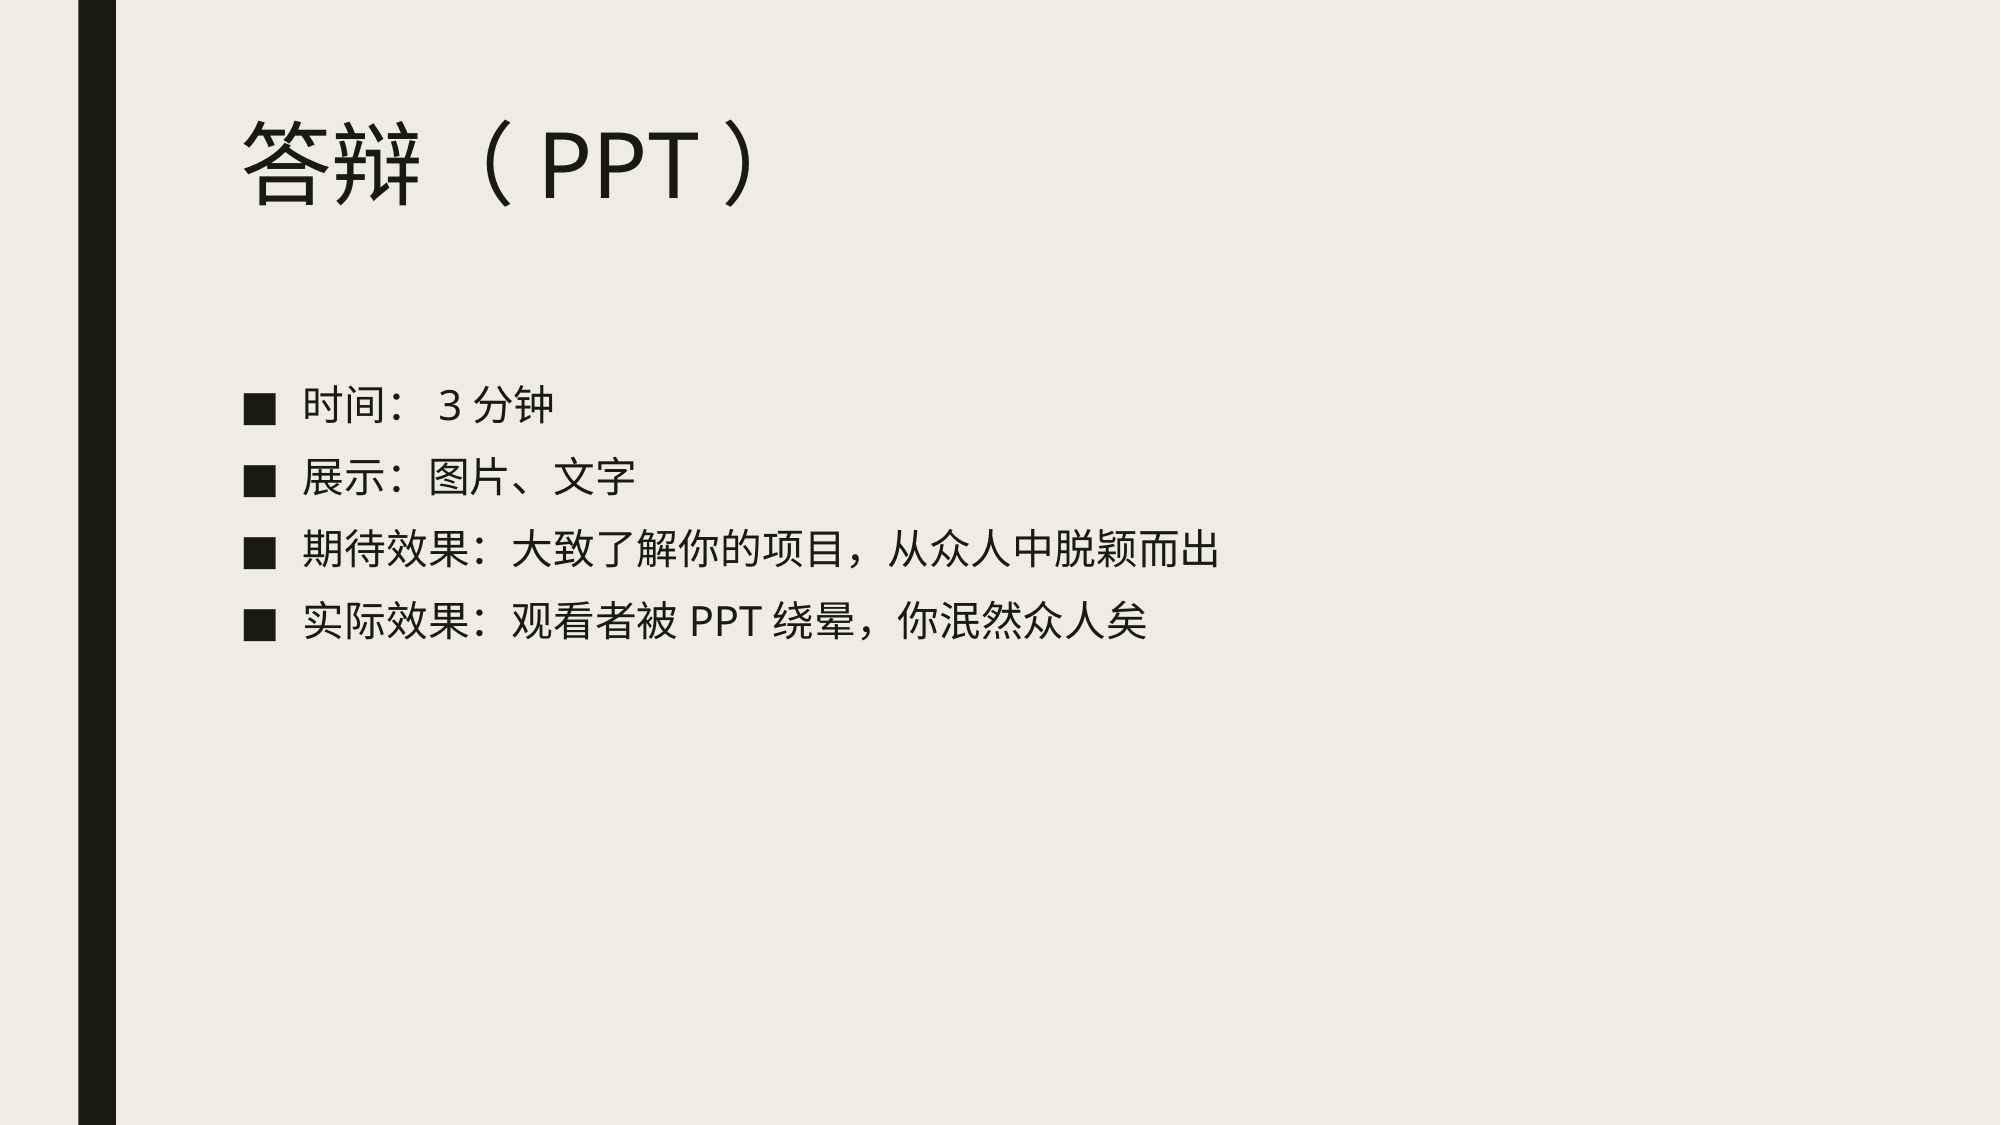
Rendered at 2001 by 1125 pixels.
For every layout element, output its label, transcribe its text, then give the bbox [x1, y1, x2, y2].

list 时间：3分钟 展示：图片、文字 期待效果：大致了解你的项目，从众人中脱颖而出 实际效果：观看者被PPT绕晕，你泯然众人矣 [225, 375, 1800, 963]
title 答辩（PPT） [225, 112, 1800, 357]
